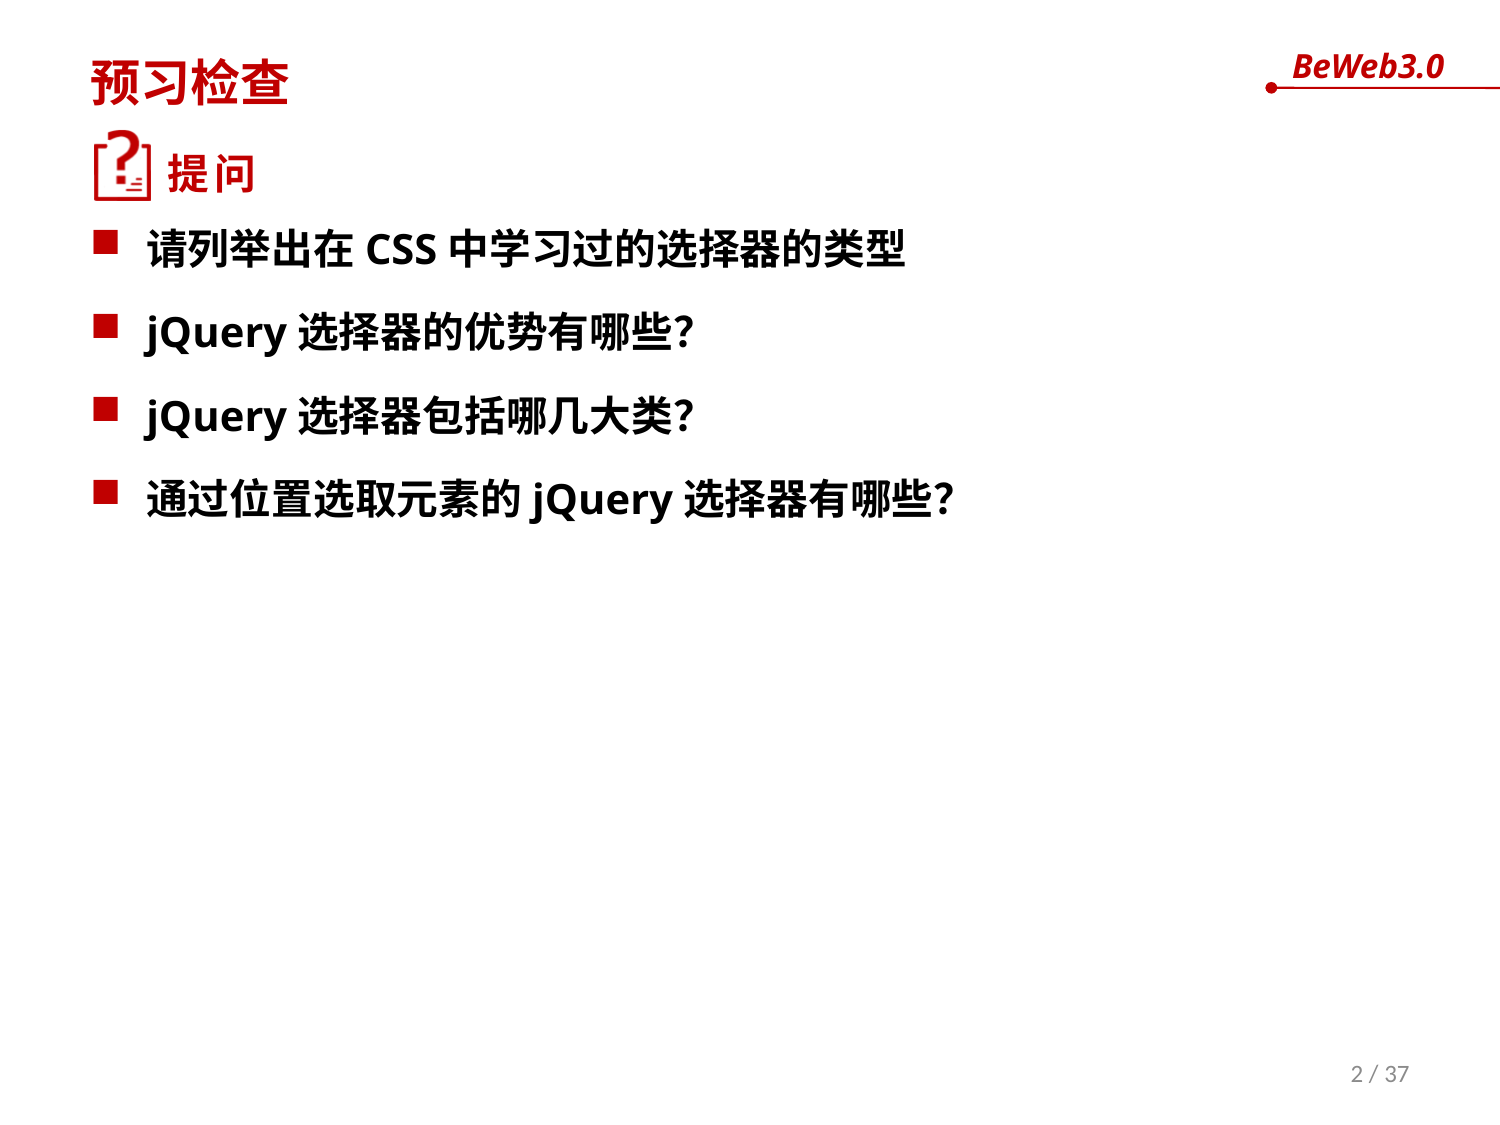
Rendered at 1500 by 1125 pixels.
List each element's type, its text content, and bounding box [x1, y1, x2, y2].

list 请列举出在CSS中学习过的选择器的类型 jQuery选择器的优势有哪些？ jQuery选择器包括哪几大类？ 通过位置选取元素的jQuery选择器有哪些？ [74, 190, 1426, 1044]
title 预习检查 [74, 44, 1426, 118]
slide_number 2 / 37 [1074, 1042, 1425, 1103]
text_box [93, 128, 305, 207]
